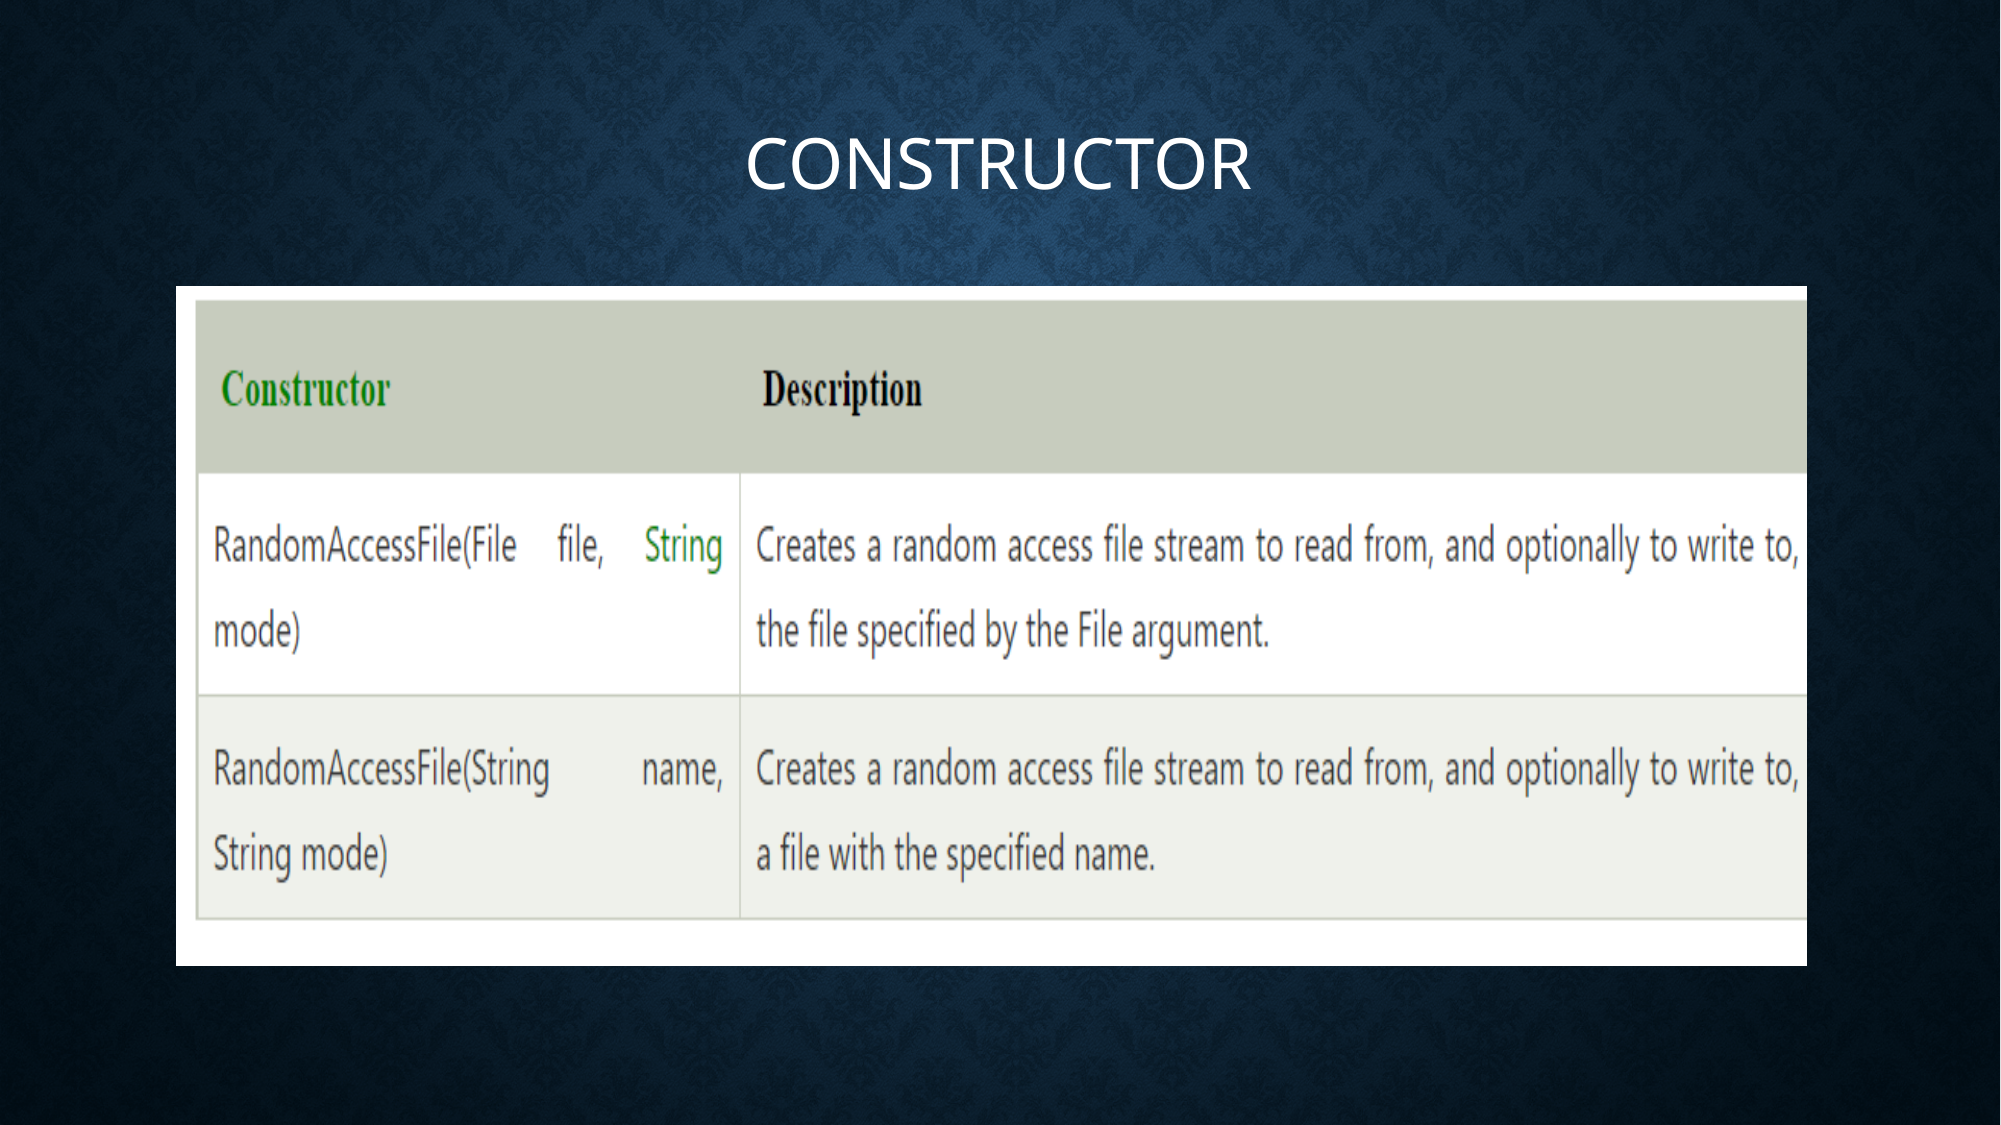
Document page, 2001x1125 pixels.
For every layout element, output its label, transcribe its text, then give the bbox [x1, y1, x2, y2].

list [175, 285, 1807, 967]
title Constructor [149, 99, 1849, 318]
